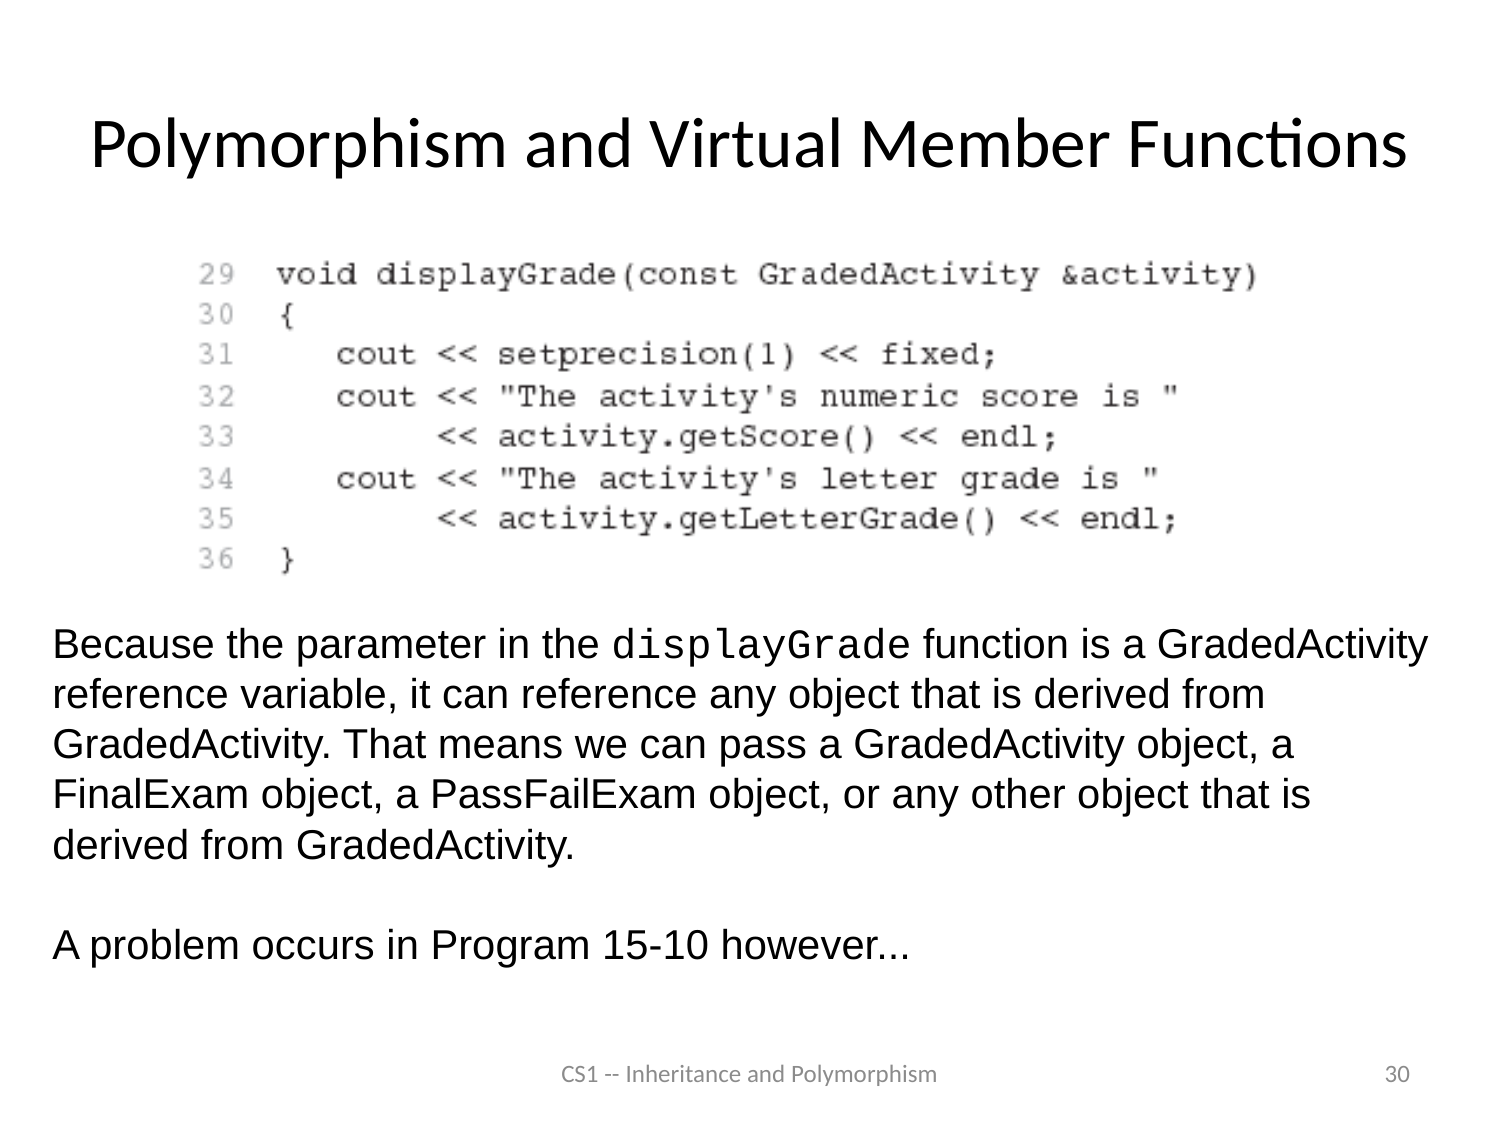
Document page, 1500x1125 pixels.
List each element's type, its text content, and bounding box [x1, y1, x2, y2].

footer CS1 -- Inheritance and Polymorphism [512, 1042, 988, 1103]
slide_number 30 [1074, 1042, 1425, 1103]
picture [193, 259, 1282, 589]
title Polymorphism and Virtual Member Functions [75, 45, 1425, 233]
text_box Because the parameter in the displayGrade function is a GradedActivity reference variable, it can reference any object that is derived from GradedActivity. That means we can pass a GradedActivity object, a FinalExam object, a PassFailExam object, or any other object that is derived from GradedActivity. A problem occurs in Program 15-10 however... [37, 609, 1463, 975]
